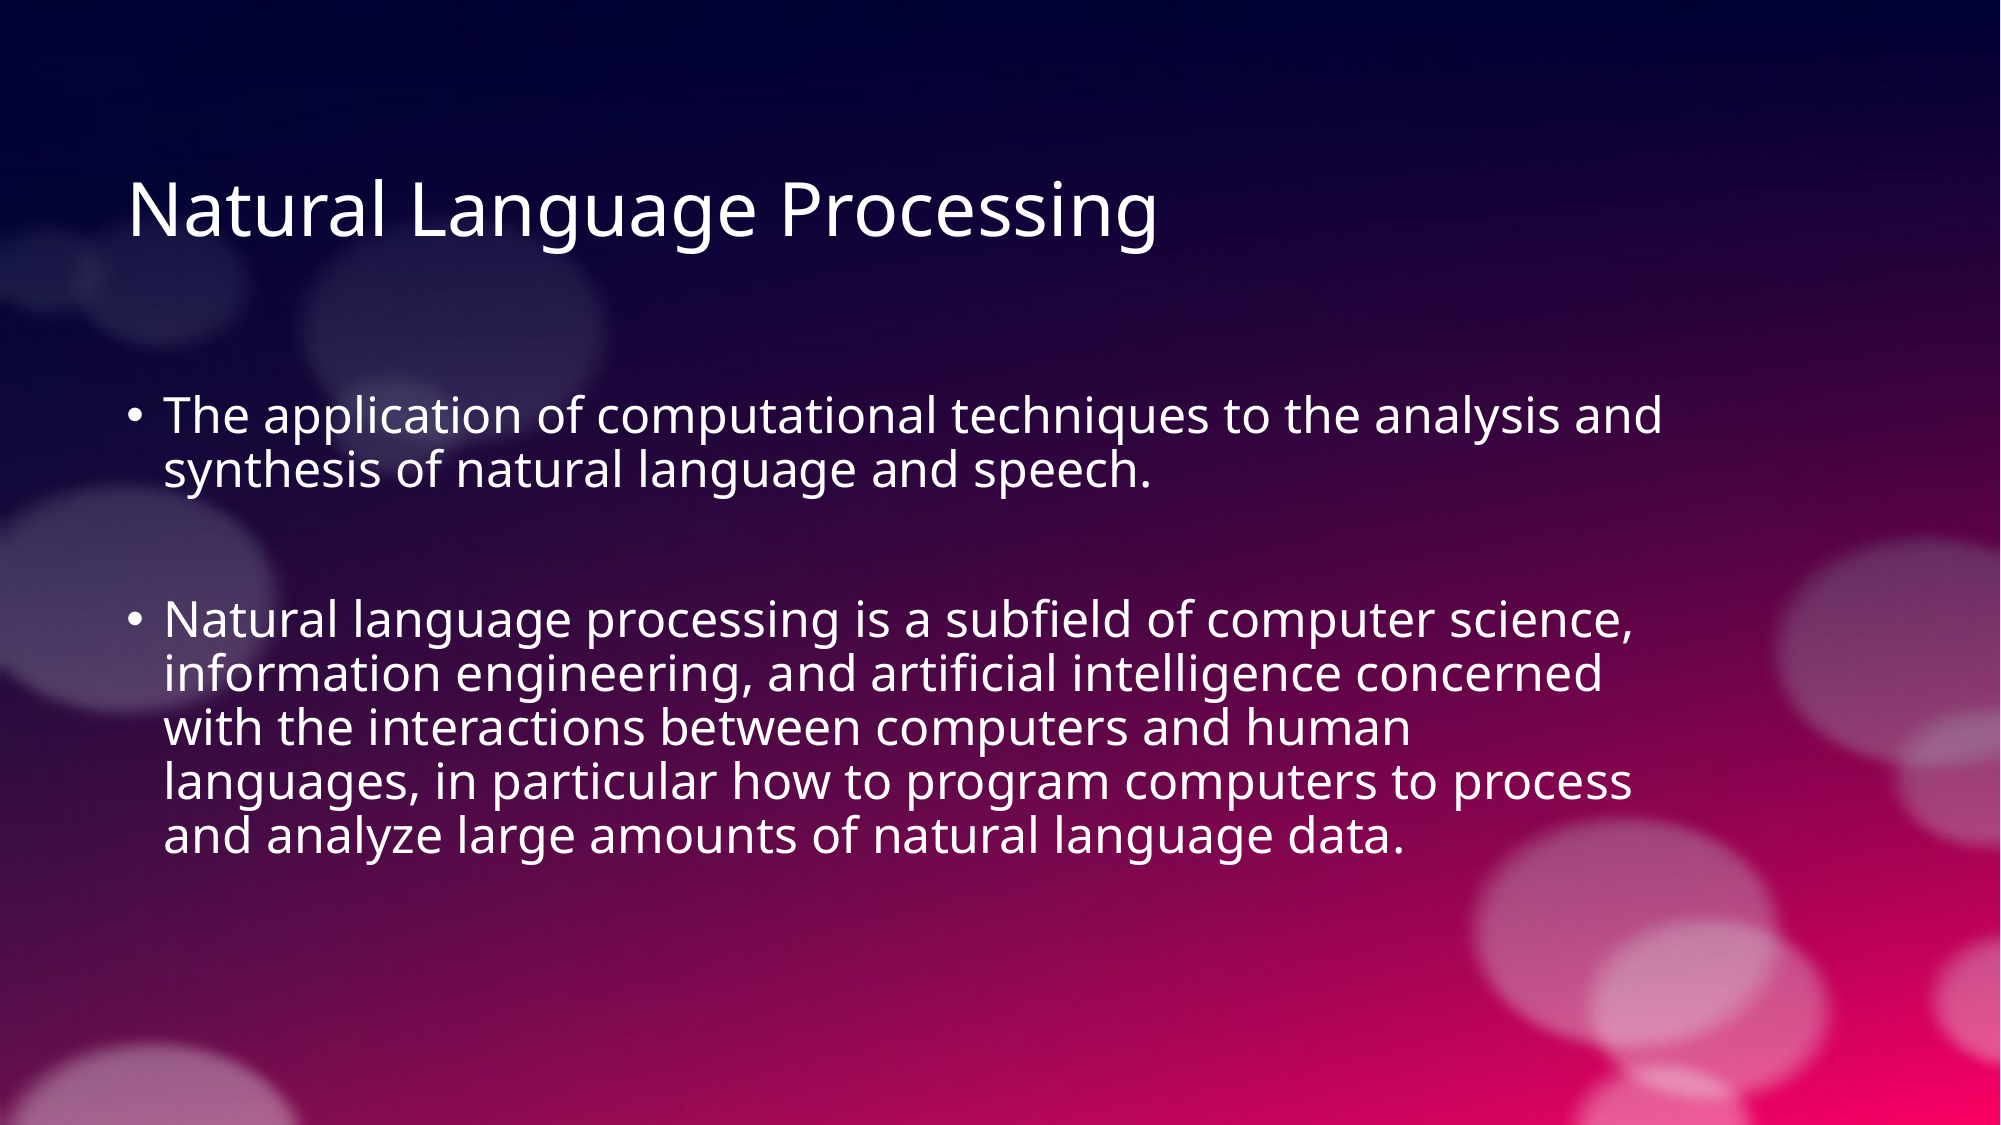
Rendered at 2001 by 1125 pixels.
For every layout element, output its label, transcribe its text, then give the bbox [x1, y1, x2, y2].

text_box The application of computational techniques to the analysis and synthesis of natural language and speech. Natural language processing is a subfield of computer science, information engineering, and artificial intelligence concerned with the interactions between computers and human languages, in particular how to program computers to process and analyze large amounts of natural language data. [111, 383, 1689, 974]
picture [0, 0, 2001, 1125]
text_box Natural Language Processing [111, 123, 1689, 301]
